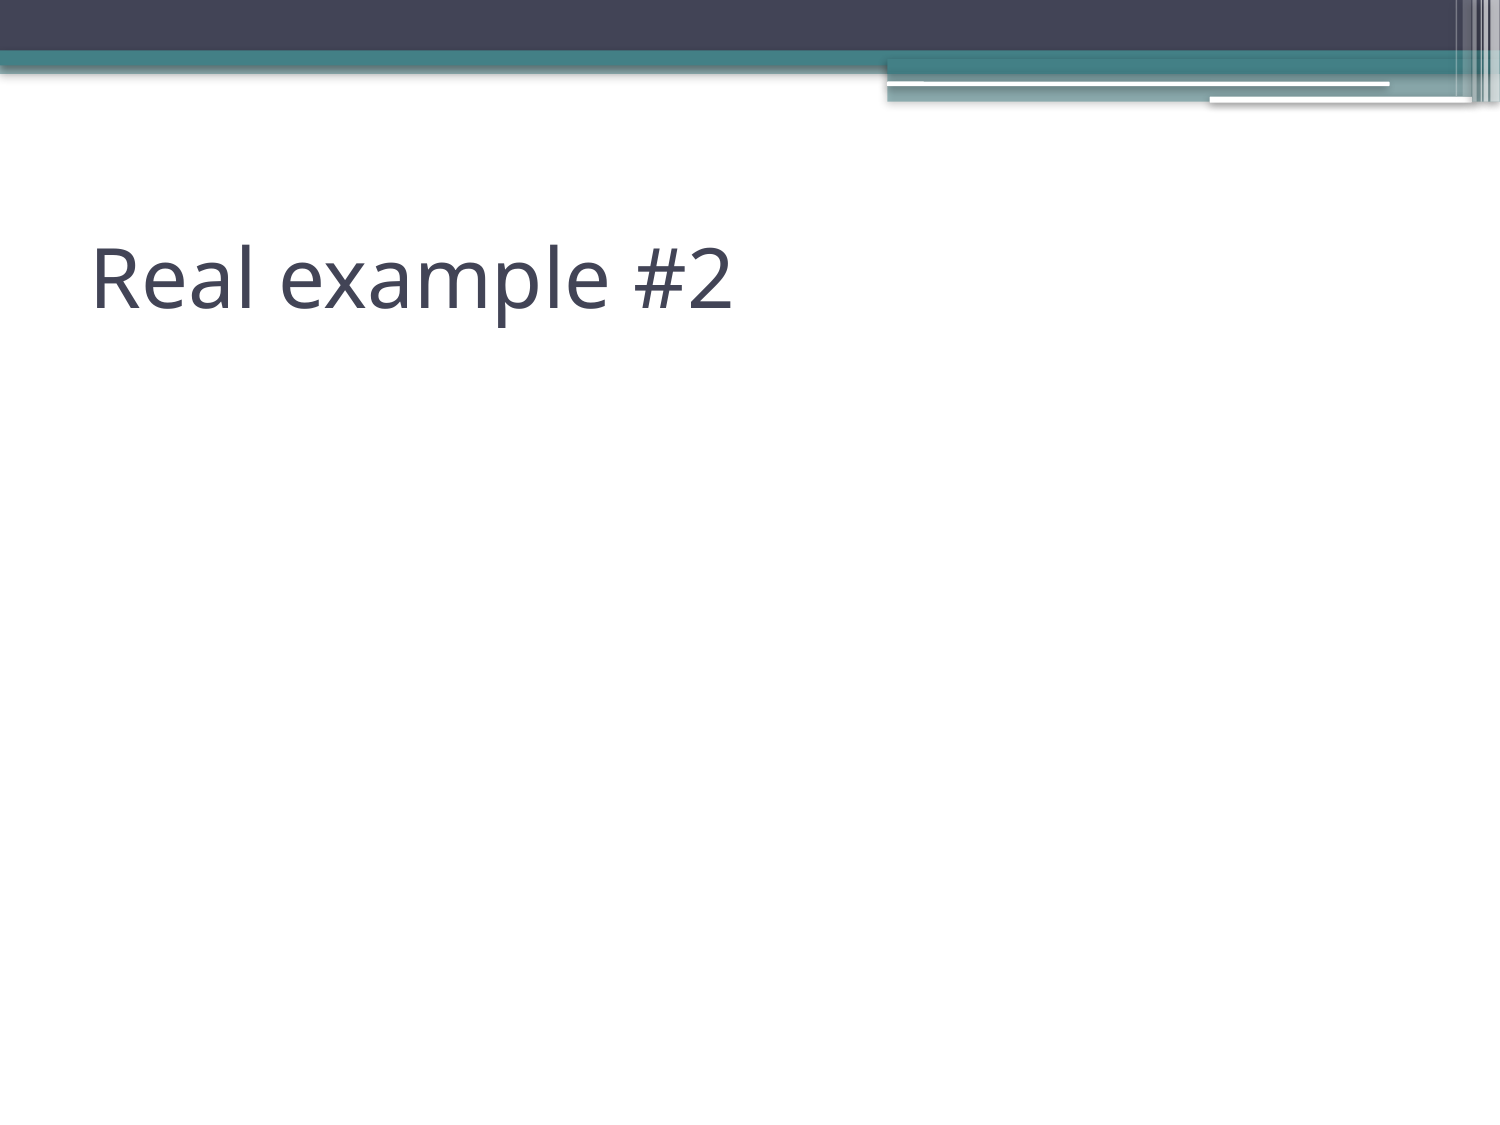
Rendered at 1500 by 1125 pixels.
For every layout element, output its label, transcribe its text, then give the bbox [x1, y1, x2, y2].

title Real example #2 [75, 187, 1425, 363]
